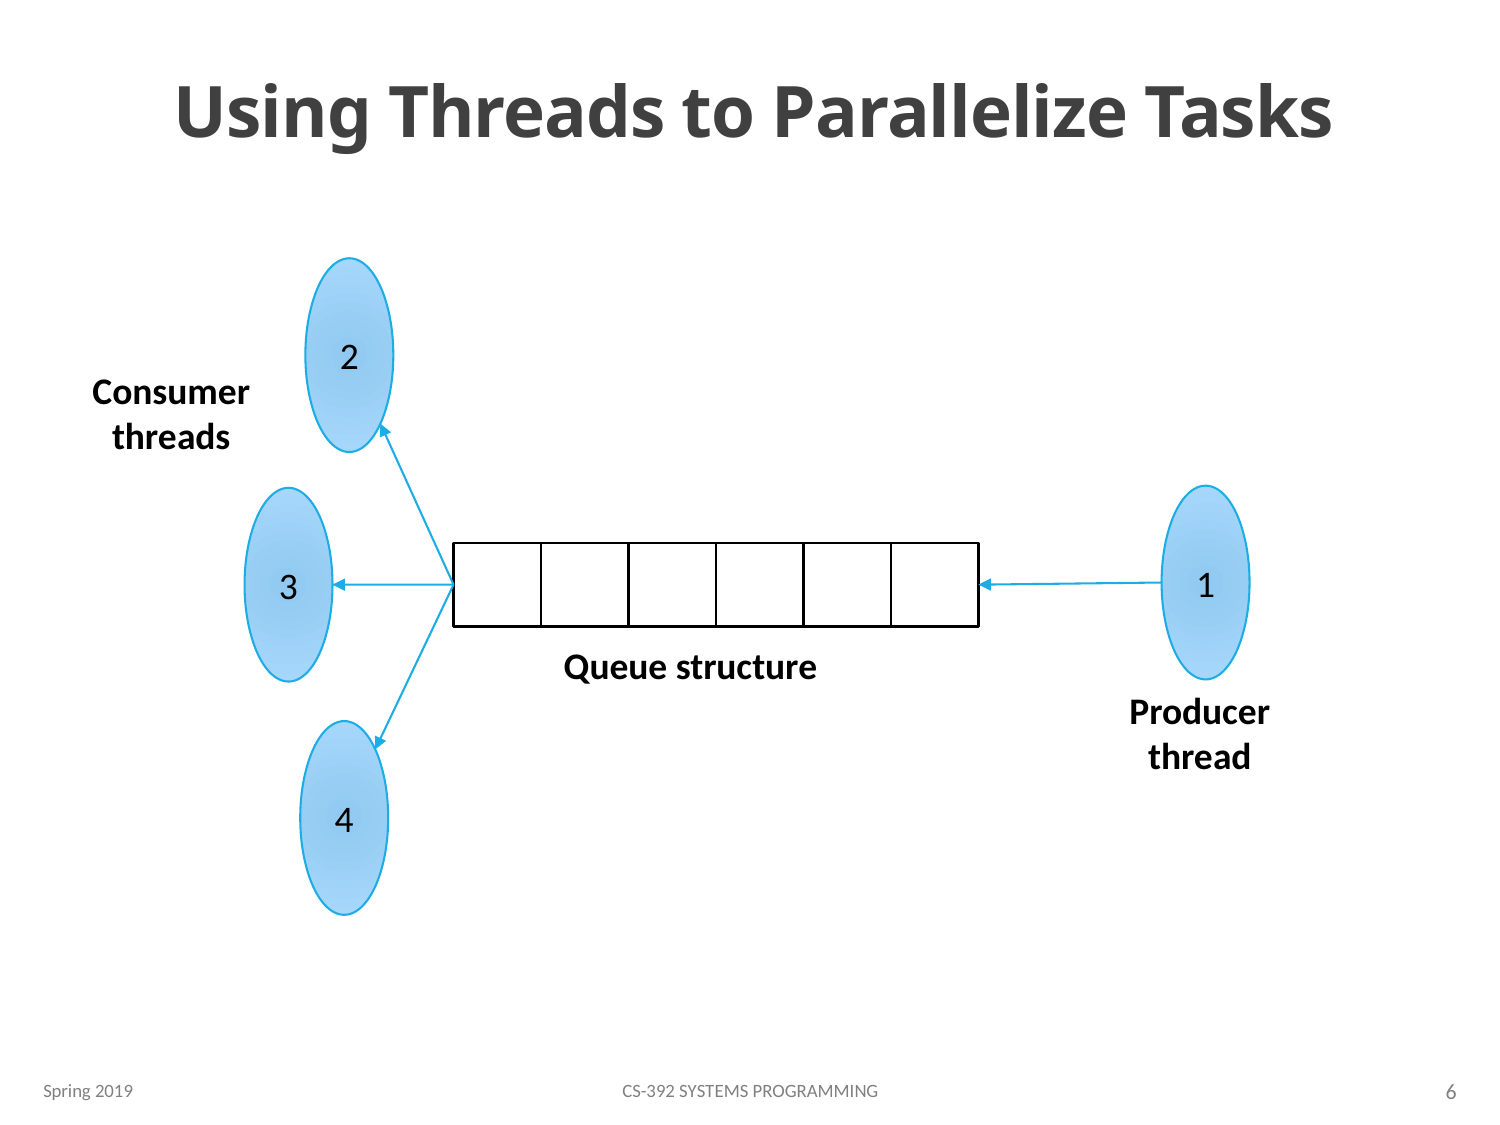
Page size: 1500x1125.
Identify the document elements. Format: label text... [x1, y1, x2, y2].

title Using Threads to Parallelize Tasks [135, 5, 1373, 160]
text_box Consumer threads [28, 359, 315, 464]
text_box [978, 581, 1163, 586]
footer CS-392 Systems Programming [453, 1059, 1047, 1120]
text_box 4 [299, 720, 390, 916]
text_box Producer thread [1056, 679, 1344, 785]
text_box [461, 542, 979, 627]
text_box 1 [1160, 484, 1251, 679]
slide_number 6 [1310, 1060, 1472, 1121]
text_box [379, 423, 454, 581]
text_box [374, 584, 454, 750]
text_box Queue structure [547, 637, 834, 695]
text_box 2 [304, 257, 395, 454]
text_box 3 [243, 486, 334, 683]
slide_number Spring 2019 [28, 1059, 333, 1120]
